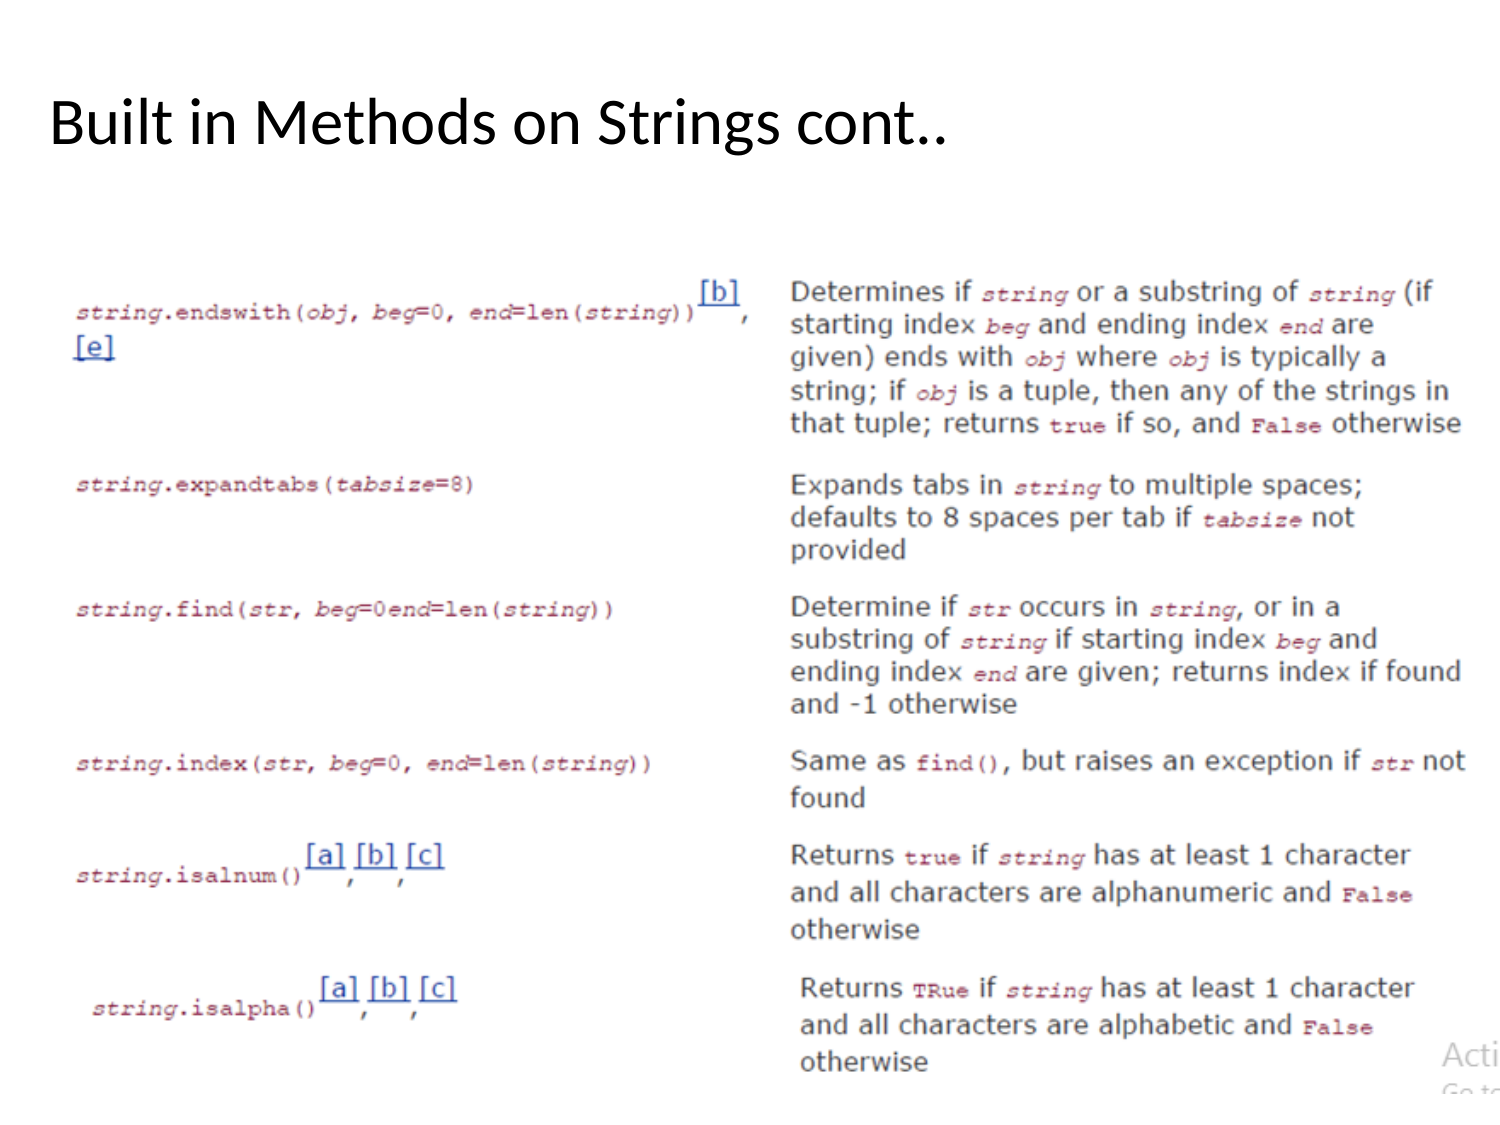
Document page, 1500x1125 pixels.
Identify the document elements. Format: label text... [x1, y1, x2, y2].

picture [47, 269, 1500, 1094]
text_box Built in Methods on Strings cont.. [35, 70, 1360, 165]
